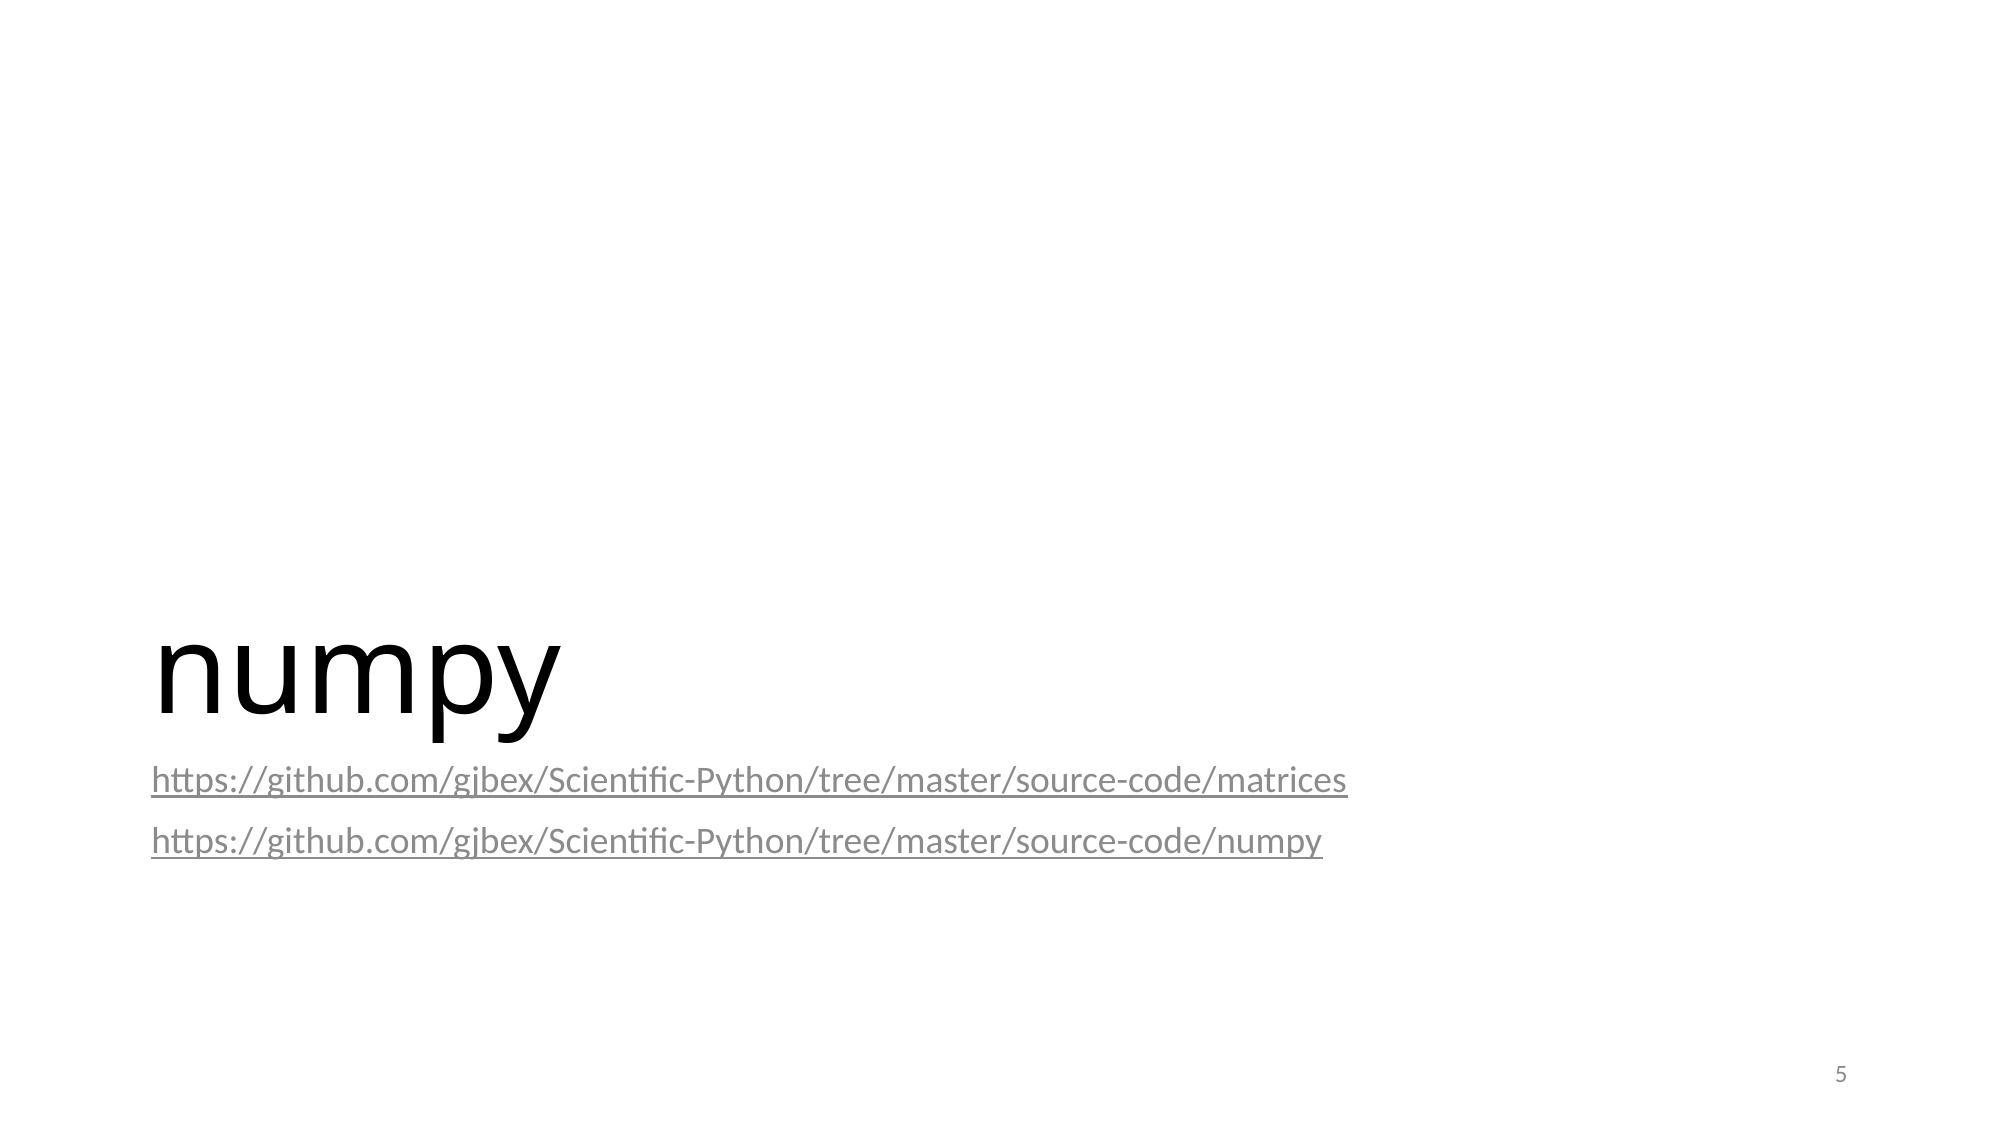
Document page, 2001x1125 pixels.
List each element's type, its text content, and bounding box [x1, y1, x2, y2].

list https://github.com/gjbex/Scientific-Python/tree/master/source-code/matrices https://github.com/gjbex/Scientific-Python/tree/master/source-code/numpy [136, 752, 1862, 999]
slide_number 5 [1412, 1042, 1863, 1103]
title numpy [136, 280, 1862, 749]
